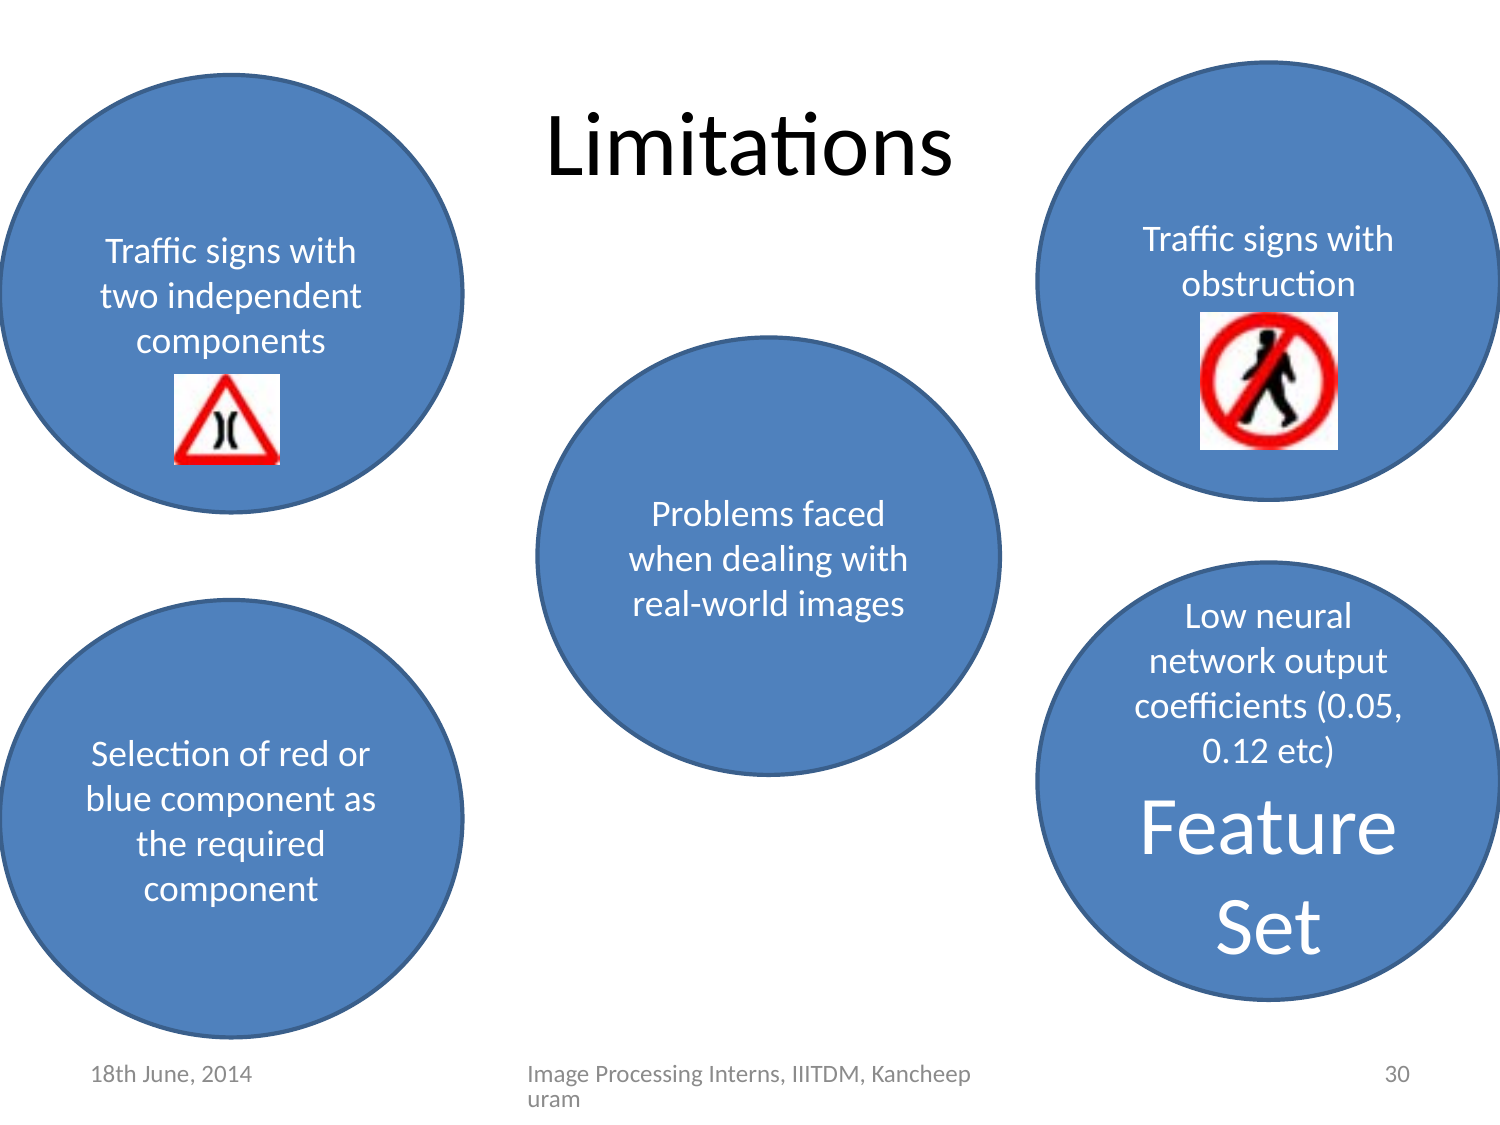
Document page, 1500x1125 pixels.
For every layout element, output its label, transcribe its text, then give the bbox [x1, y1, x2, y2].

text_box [0, 74, 463, 513]
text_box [1037, 62, 1500, 501]
text_box Selection of red or blue component as the required component [0, 597, 465, 1040]
footer Image Processing Interns, IIITDM, Kancheepuram [512, 1042, 988, 1103]
title Limitations [75, 45, 1425, 233]
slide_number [75, 1042, 425, 1103]
text_box Problems faced when dealing with real-world images [535, 335, 1003, 778]
text_box Low neural network output coefficients (0.05, 0.12 etc) Feature Set [1035, 560, 1500, 1003]
slide_number 30 [1074, 1042, 1425, 1103]
